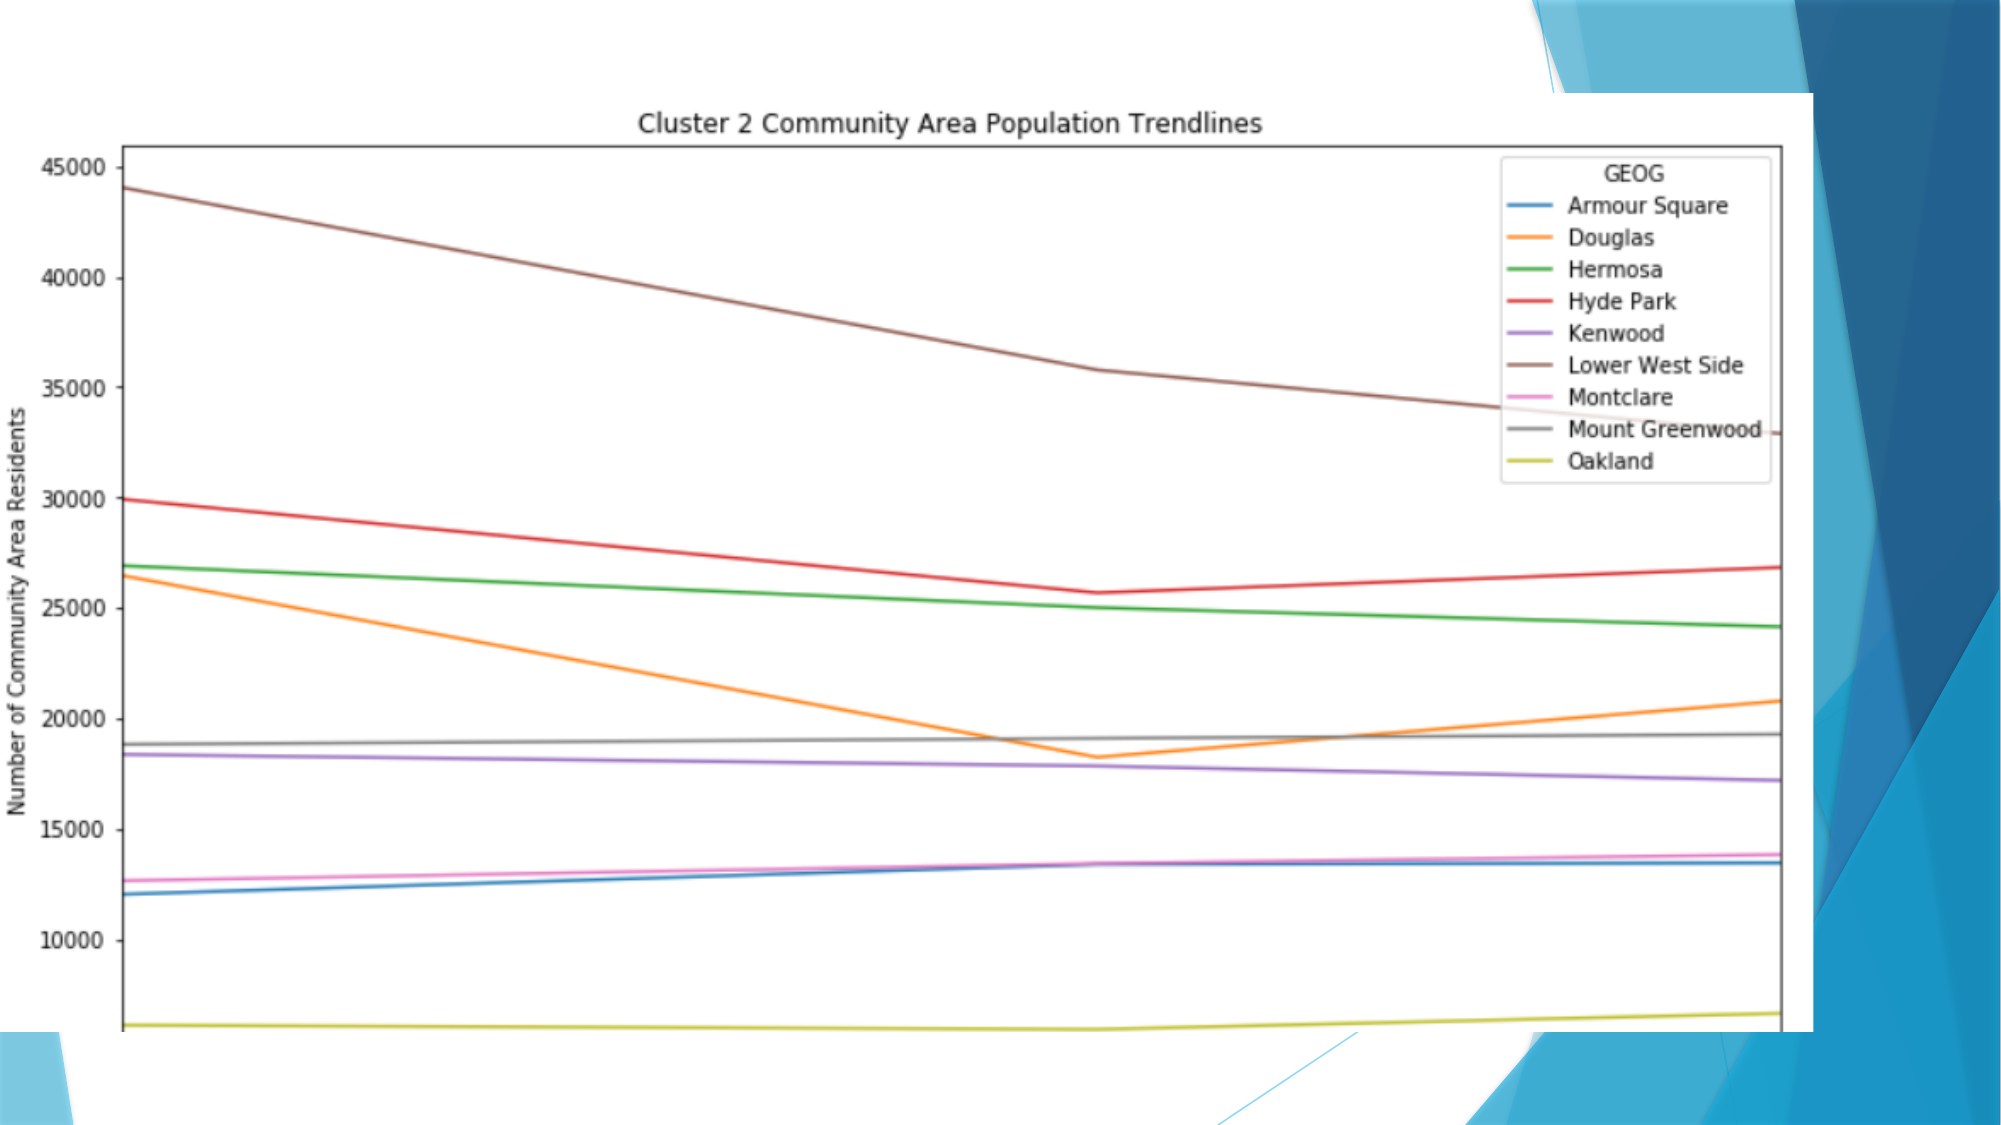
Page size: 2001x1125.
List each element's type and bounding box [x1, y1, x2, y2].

list [0, 93, 1814, 1032]
